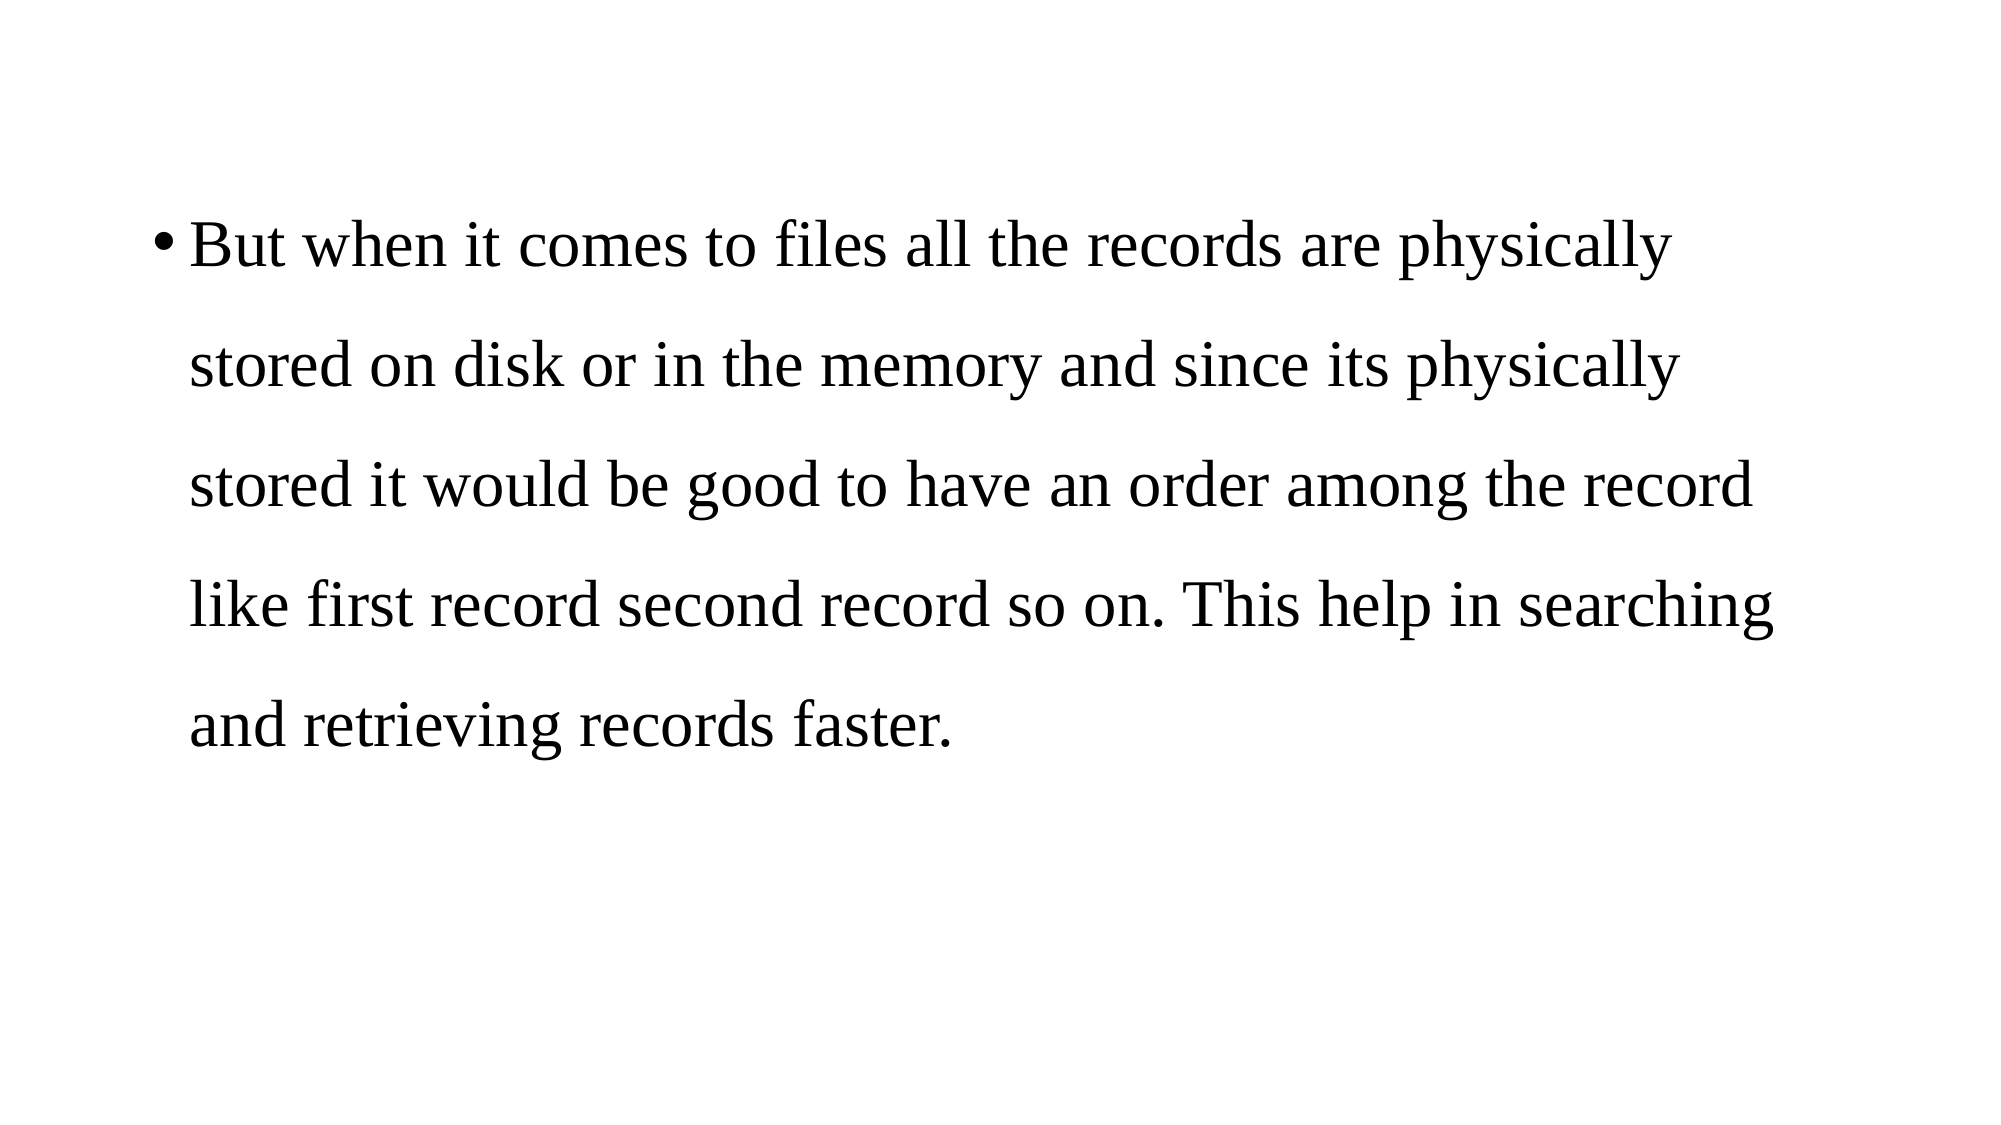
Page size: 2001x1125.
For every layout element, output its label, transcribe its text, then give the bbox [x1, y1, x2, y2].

list But when it comes to files all the records are physically stored on disk or in the memory and since its physically stored it would be good to have an order among the record like first record second record so on. This help in searching and retrieving records faster. [137, 152, 1863, 1014]
